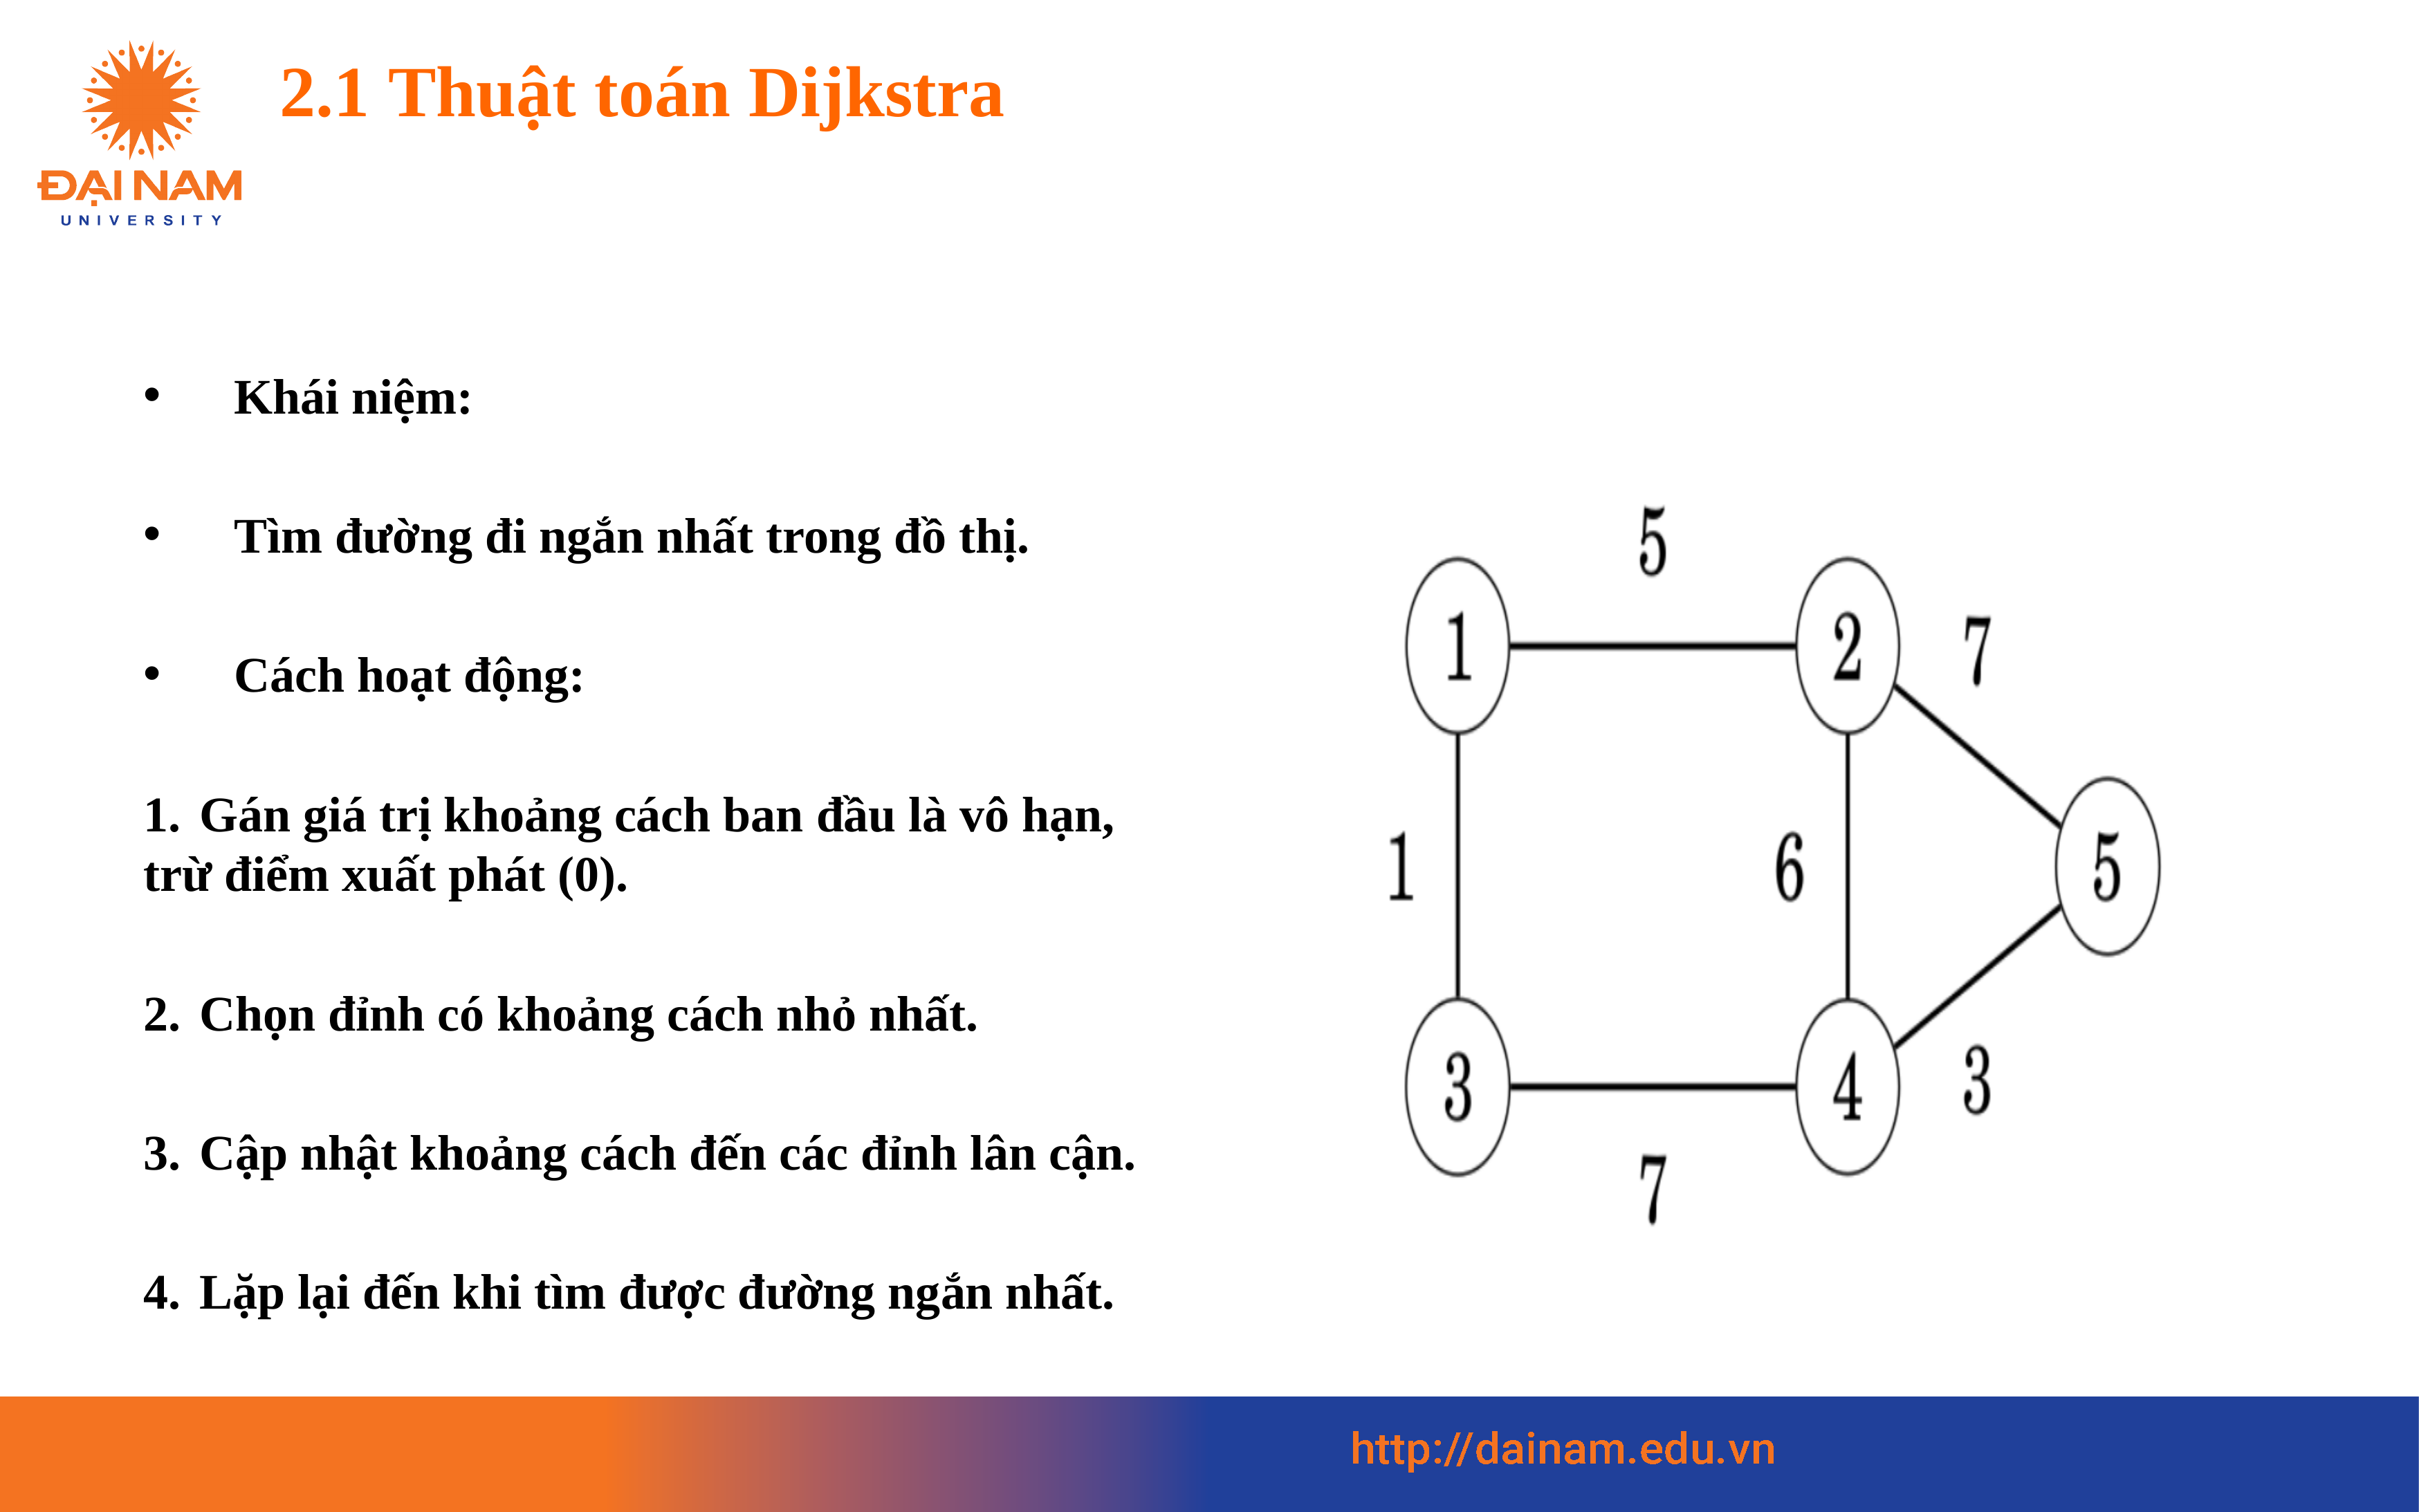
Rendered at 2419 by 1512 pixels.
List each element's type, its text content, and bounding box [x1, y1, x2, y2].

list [1249, 456, 2277, 1291]
picture [37, 40, 241, 225]
list Khái niệm: Tìm đường đi ngắn nhất trong đồ thị. Cách hoạt động: 1. Gán giá trị khoảng cách ban đầu là vô hạn, trừ điểm xuất phát (0). 2. Chọn đỉnh có khoảng cách nhỏ nhất. 3. Cập nhật khoảng cách đến các đỉnh lân cận. 4. Lặp lại đến khi tìm được đường ngắn nhất. [120, 352, 1190, 1351]
picture [0, 1396, 2419, 1512]
text_box 2.1 Thuật toán Dijkstra [269, 39, 1365, 136]
